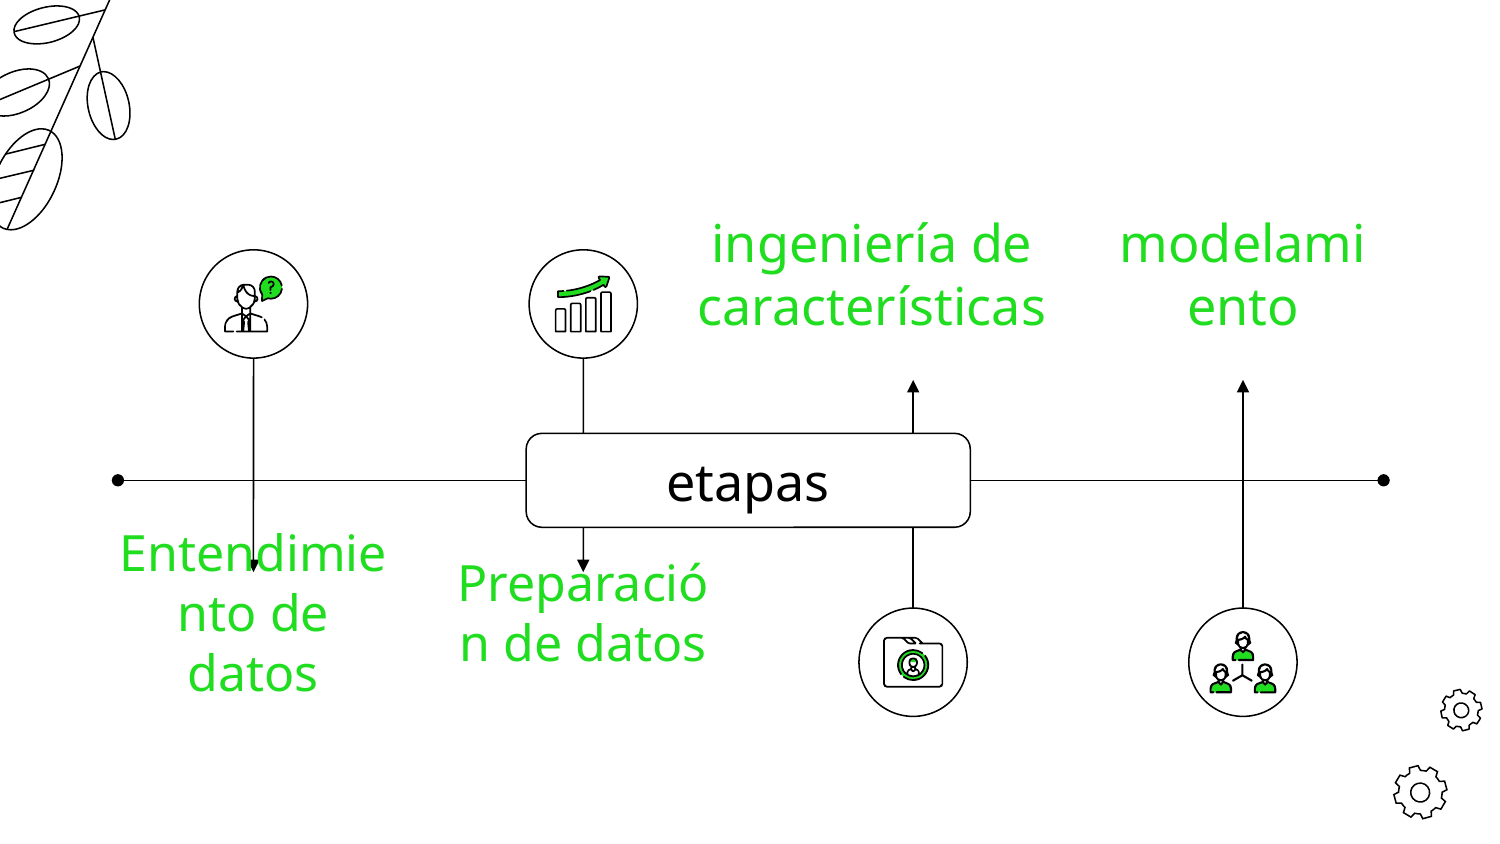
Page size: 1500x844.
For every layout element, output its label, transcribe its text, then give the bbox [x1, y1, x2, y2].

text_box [1209, 630, 1277, 694]
text_box modelamiento [1105, 233, 1381, 248]
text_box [882, 636, 944, 688]
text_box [223, 275, 284, 333]
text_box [554, 275, 613, 333]
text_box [117, 249, 1384, 717]
text_box ingeniería de características [693, 213, 1051, 248]
